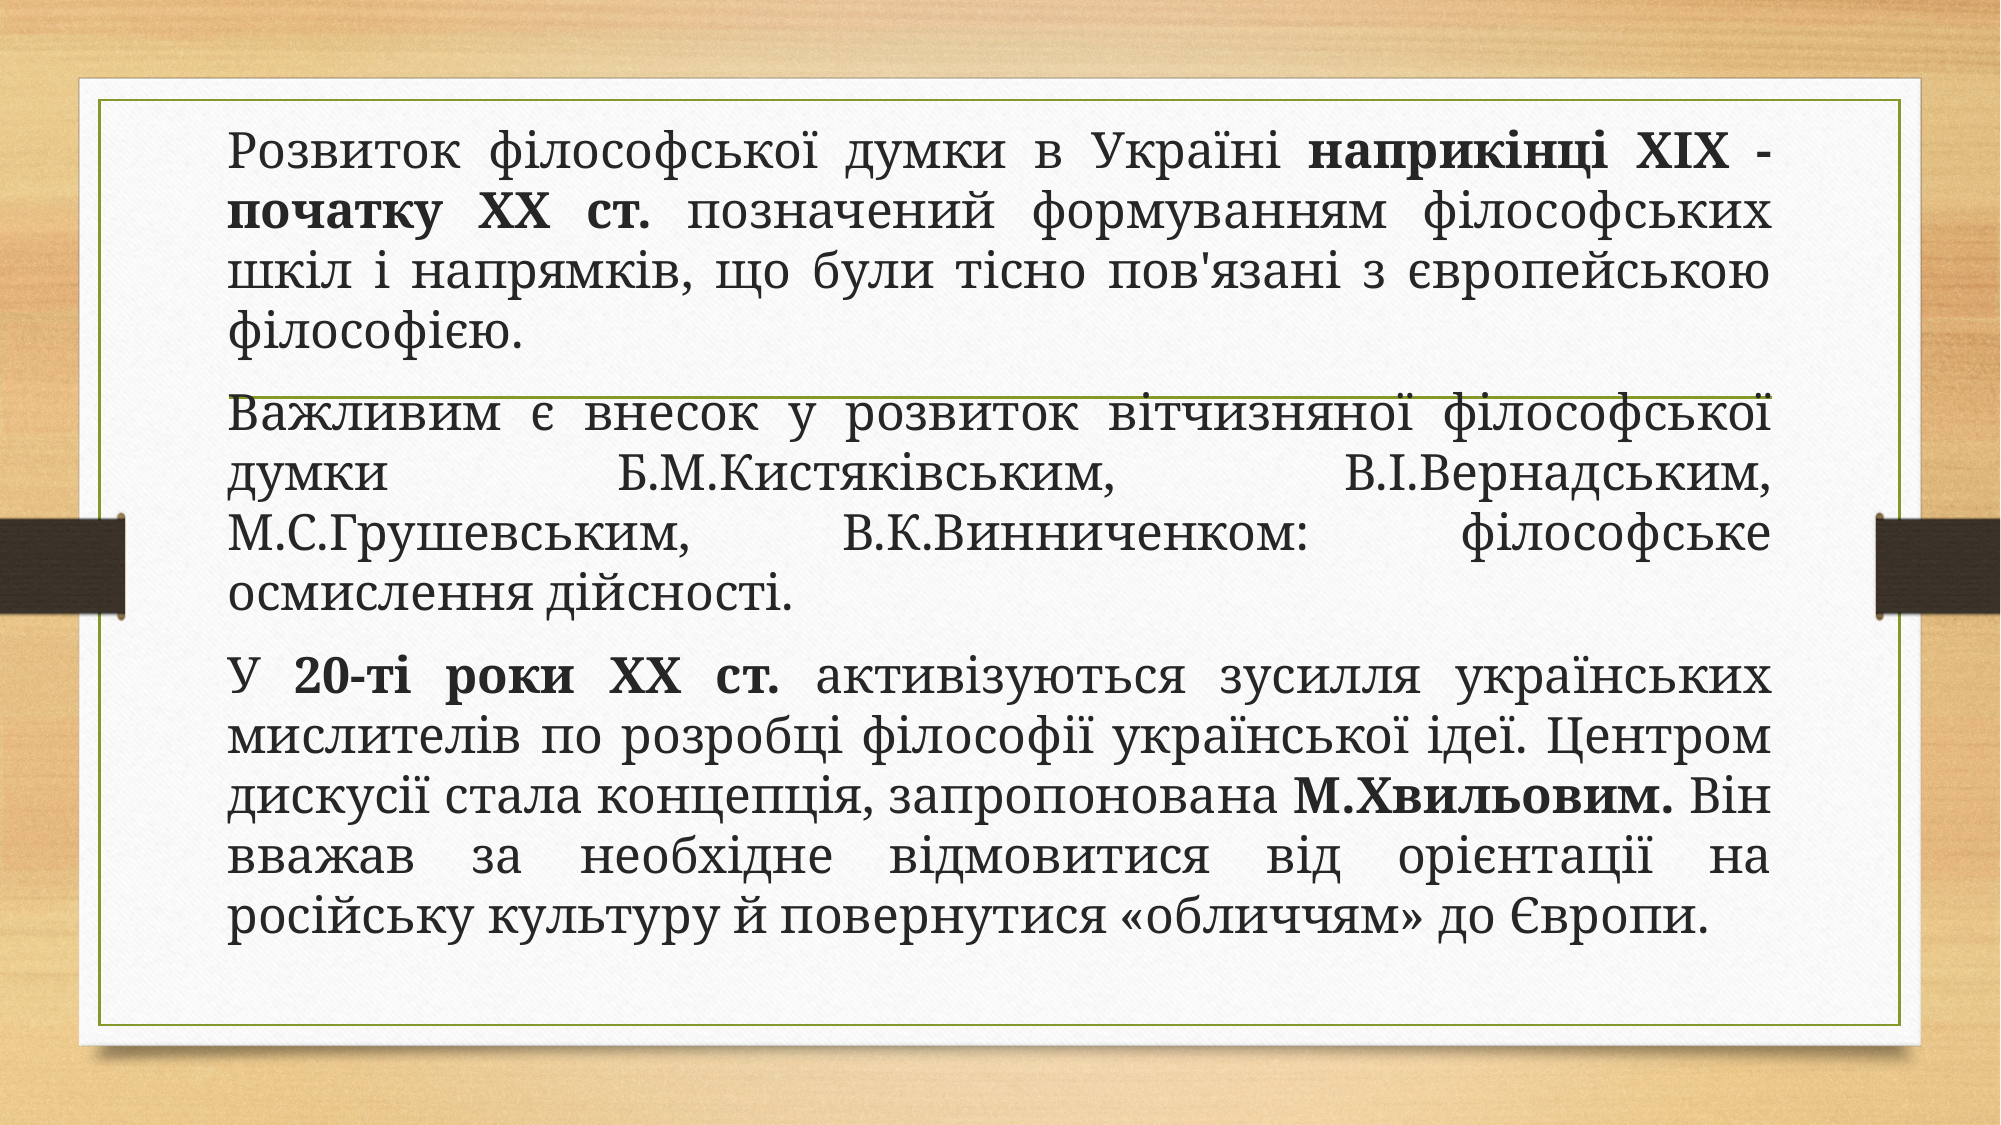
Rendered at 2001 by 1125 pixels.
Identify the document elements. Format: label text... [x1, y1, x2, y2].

list Розвиток філософської думки в Україні наприкінці XIX - початку XX ст. позначений формуванням філософських шкіл і напрямків, що були тісно пов'язані з європейською філософією. Важливим є внесок у розвиток вітчизняної філософської думки Б.М.Кистяківським, В.І.Вернадським, М.С.Грушевським, В.К.Винниченком: філософське осмислення дійсності. У 20-ті роки XX ст. активізуються зусилля українських мислителів по розробці філософії української ідеї. Центром дискусії стала концепція, запропонована М.Хвильовим. Він вважав за необхідне відмовитися від орієнтації на російську культуру й повернутися «обличчям» до Європи. [212, 110, 1788, 964]
picture [0, 0, 2001, 1125]
